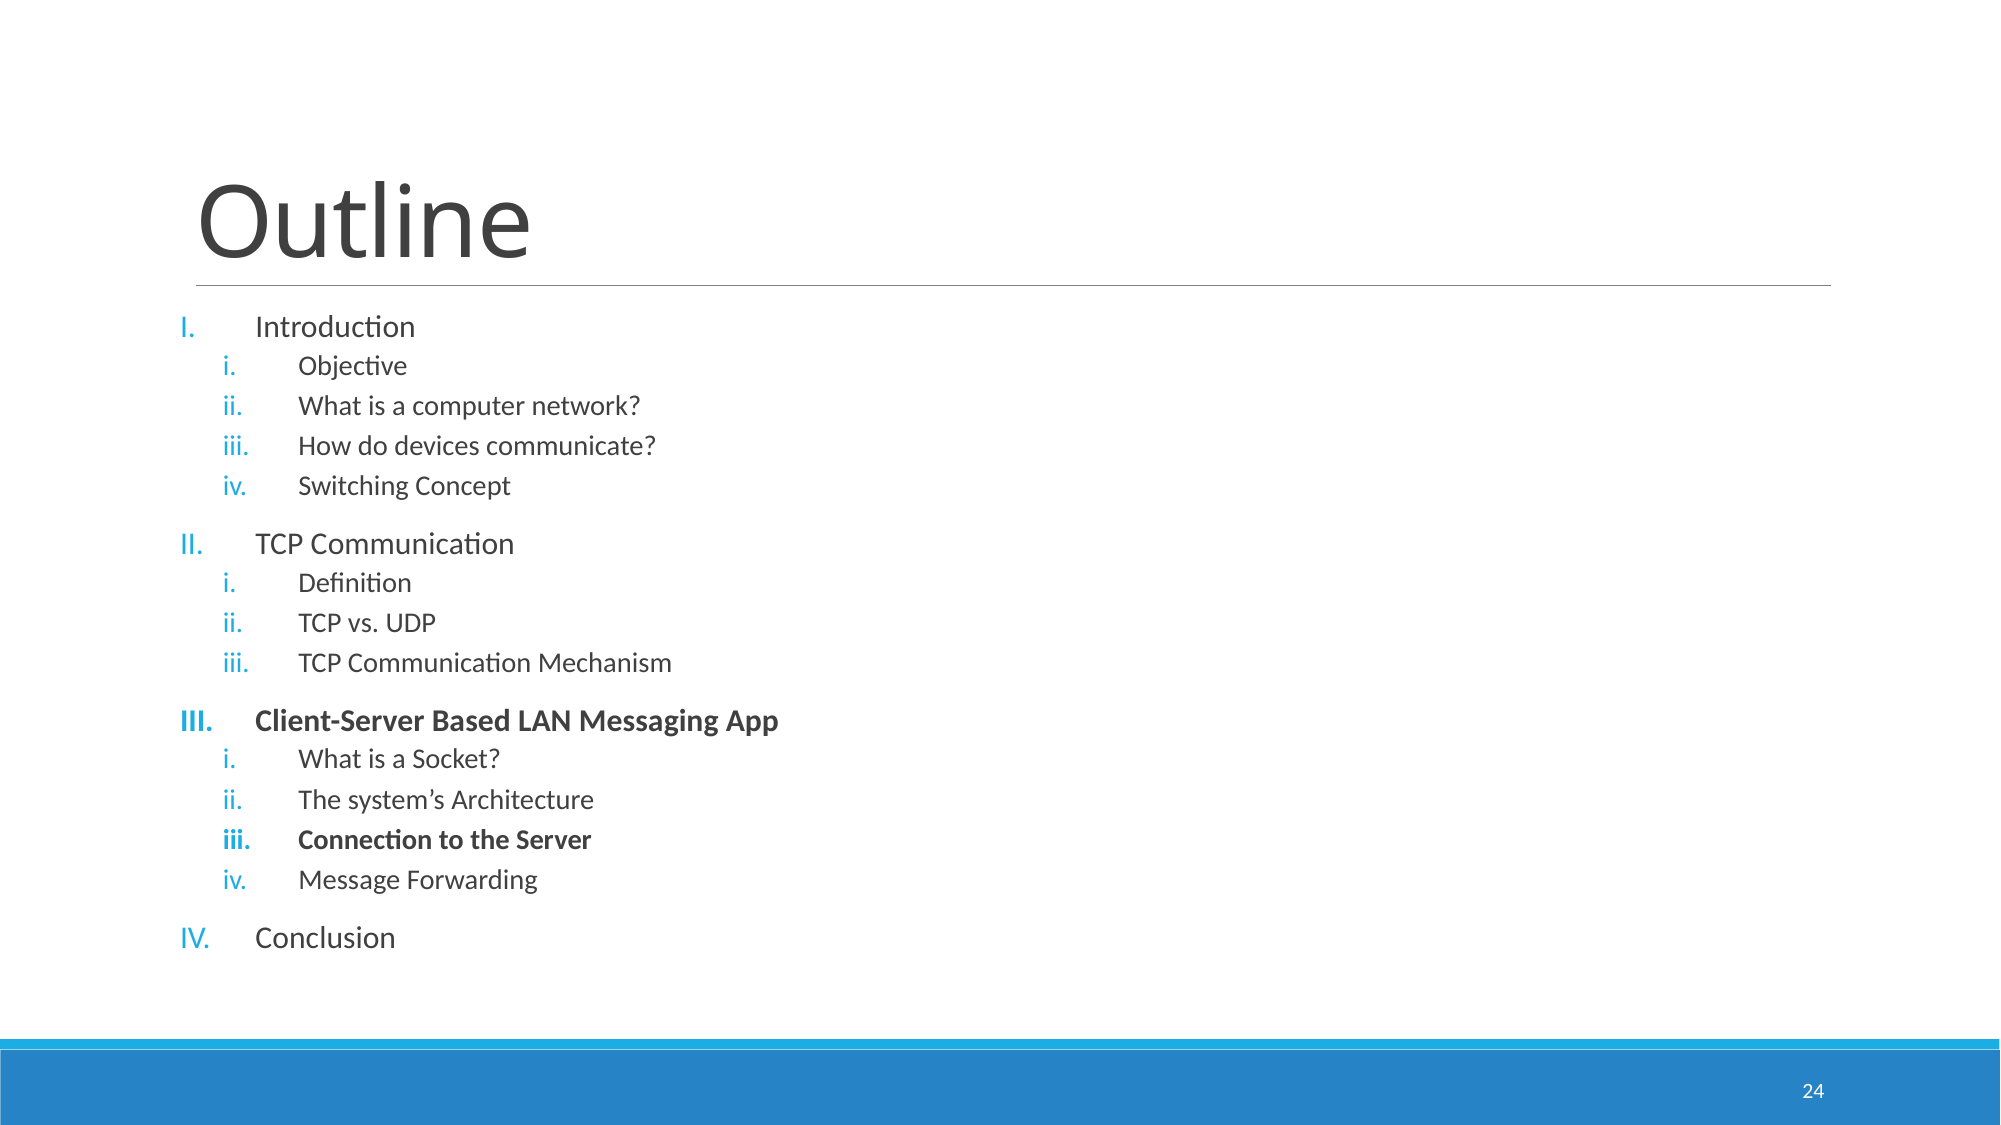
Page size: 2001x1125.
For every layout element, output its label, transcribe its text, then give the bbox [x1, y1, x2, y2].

title Outline [180, 47, 1830, 285]
list Introduction Objective What is a computer network? How do devices communicate? Switching Concept TCP Communication Definition TCP vs. UDP TCP Communication Mechanism Client-Server Based LAN Messaging App What is a Socket? The system’s Architecture Connection to the Server Message Forwarding Conclusion [180, 302, 1830, 963]
slide_number 24 [1624, 1059, 1840, 1120]
